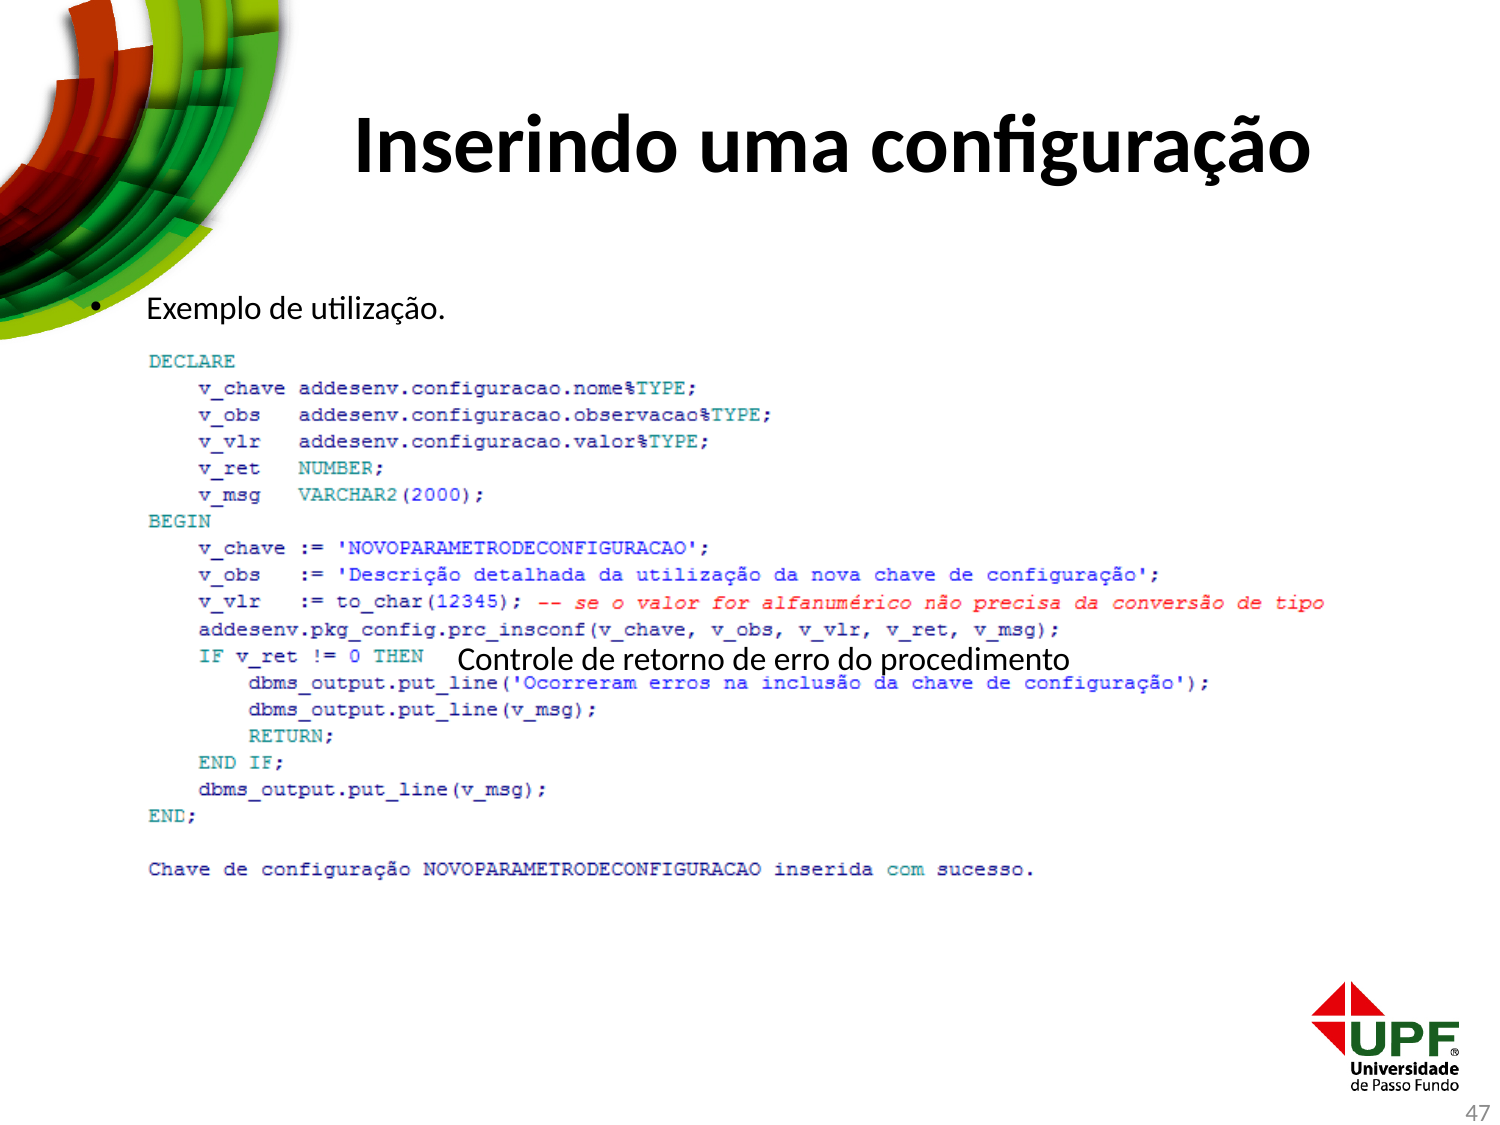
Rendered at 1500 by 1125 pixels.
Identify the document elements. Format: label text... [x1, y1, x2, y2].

picture [0, 0, 1500, 1125]
slide_number 47 [1266, 1094, 1500, 1125]
list Exemplo de utilização. [75, 278, 1426, 1022]
title Inserindo uma configuração [242, 45, 1425, 233]
